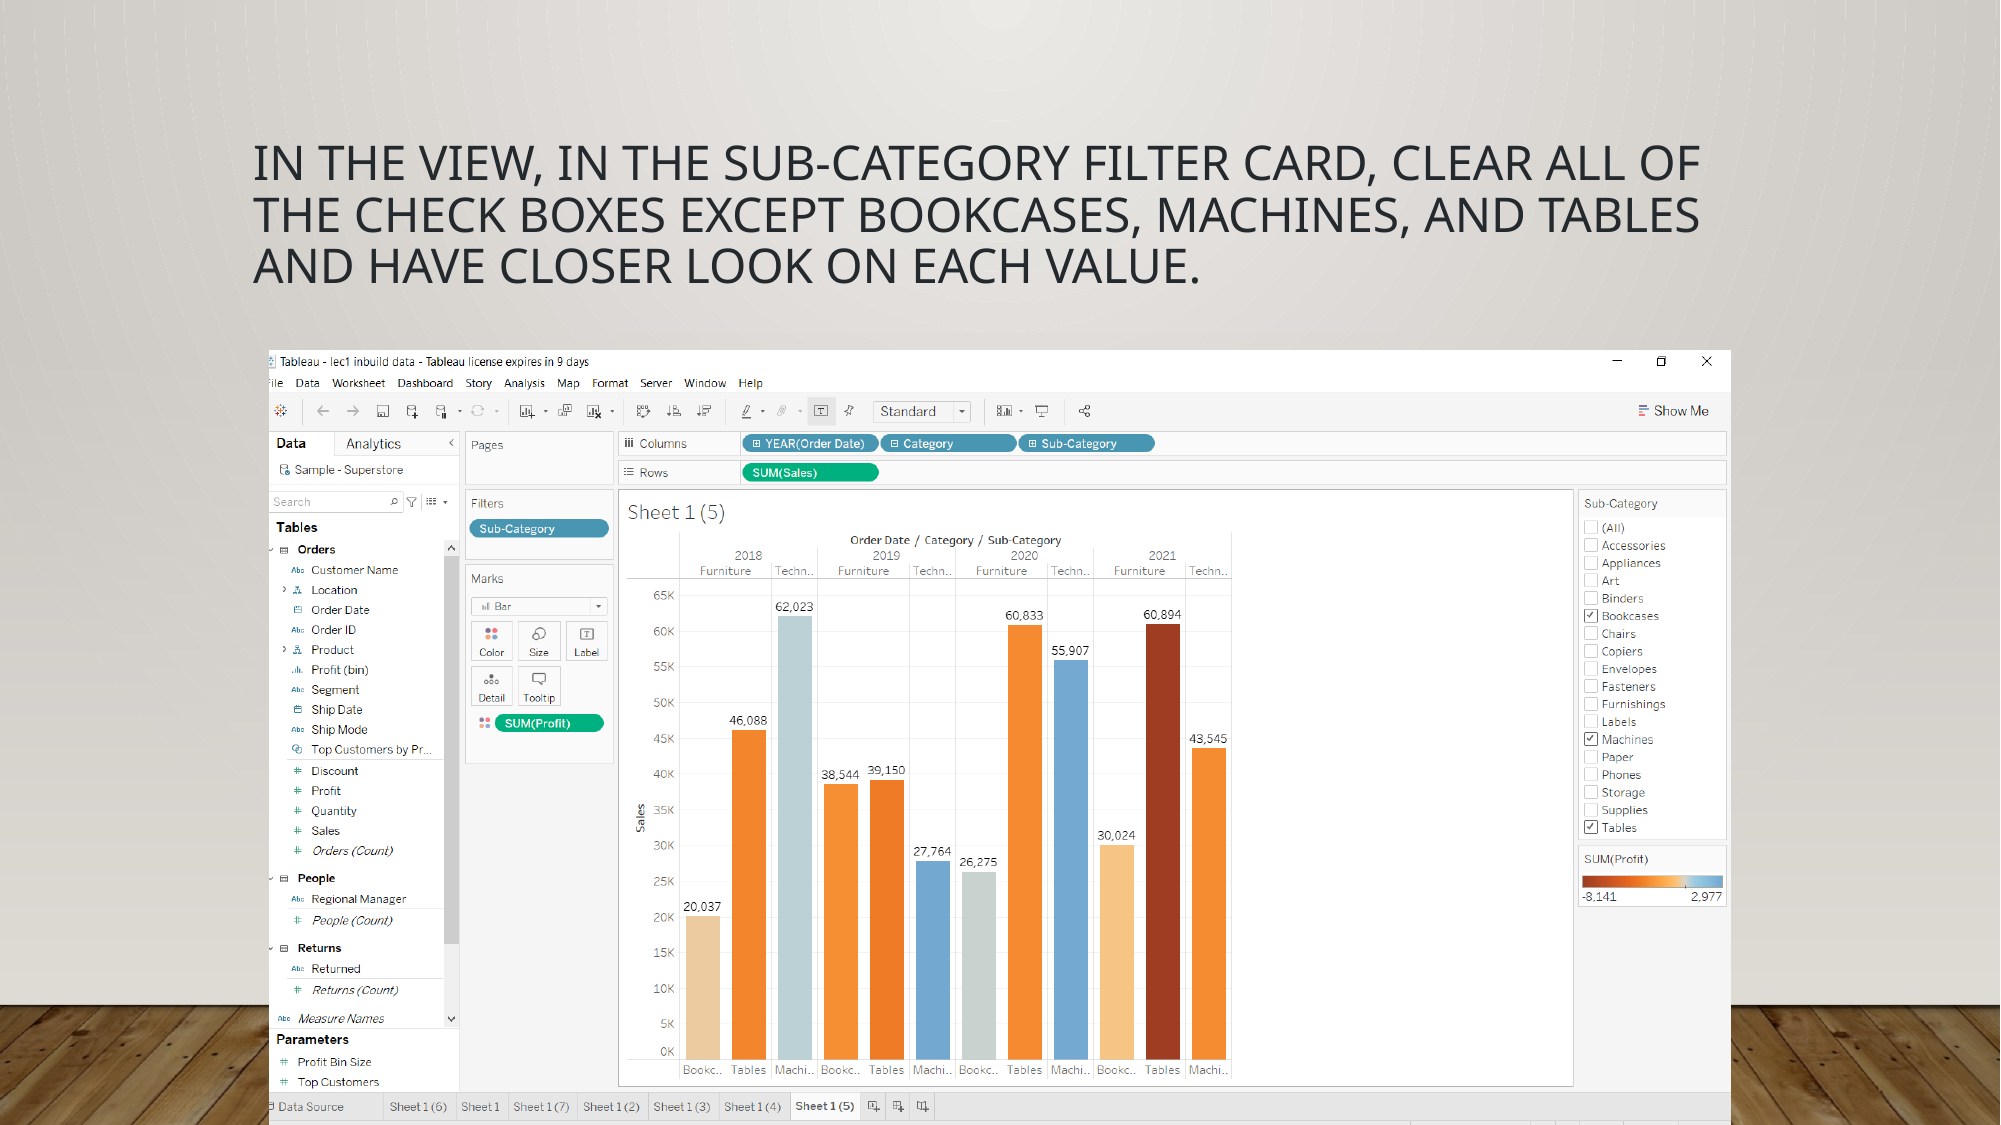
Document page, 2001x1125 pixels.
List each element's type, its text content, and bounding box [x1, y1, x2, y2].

title In the view, in the Sub-Category filter card, clear all of the check boxes except Bookcases, Machines, and Tables and have closer look on each value. [238, 131, 1814, 305]
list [269, 350, 1731, 1125]
picture [0, 1005, 269, 1125]
picture [1731, 1005, 2000, 1125]
